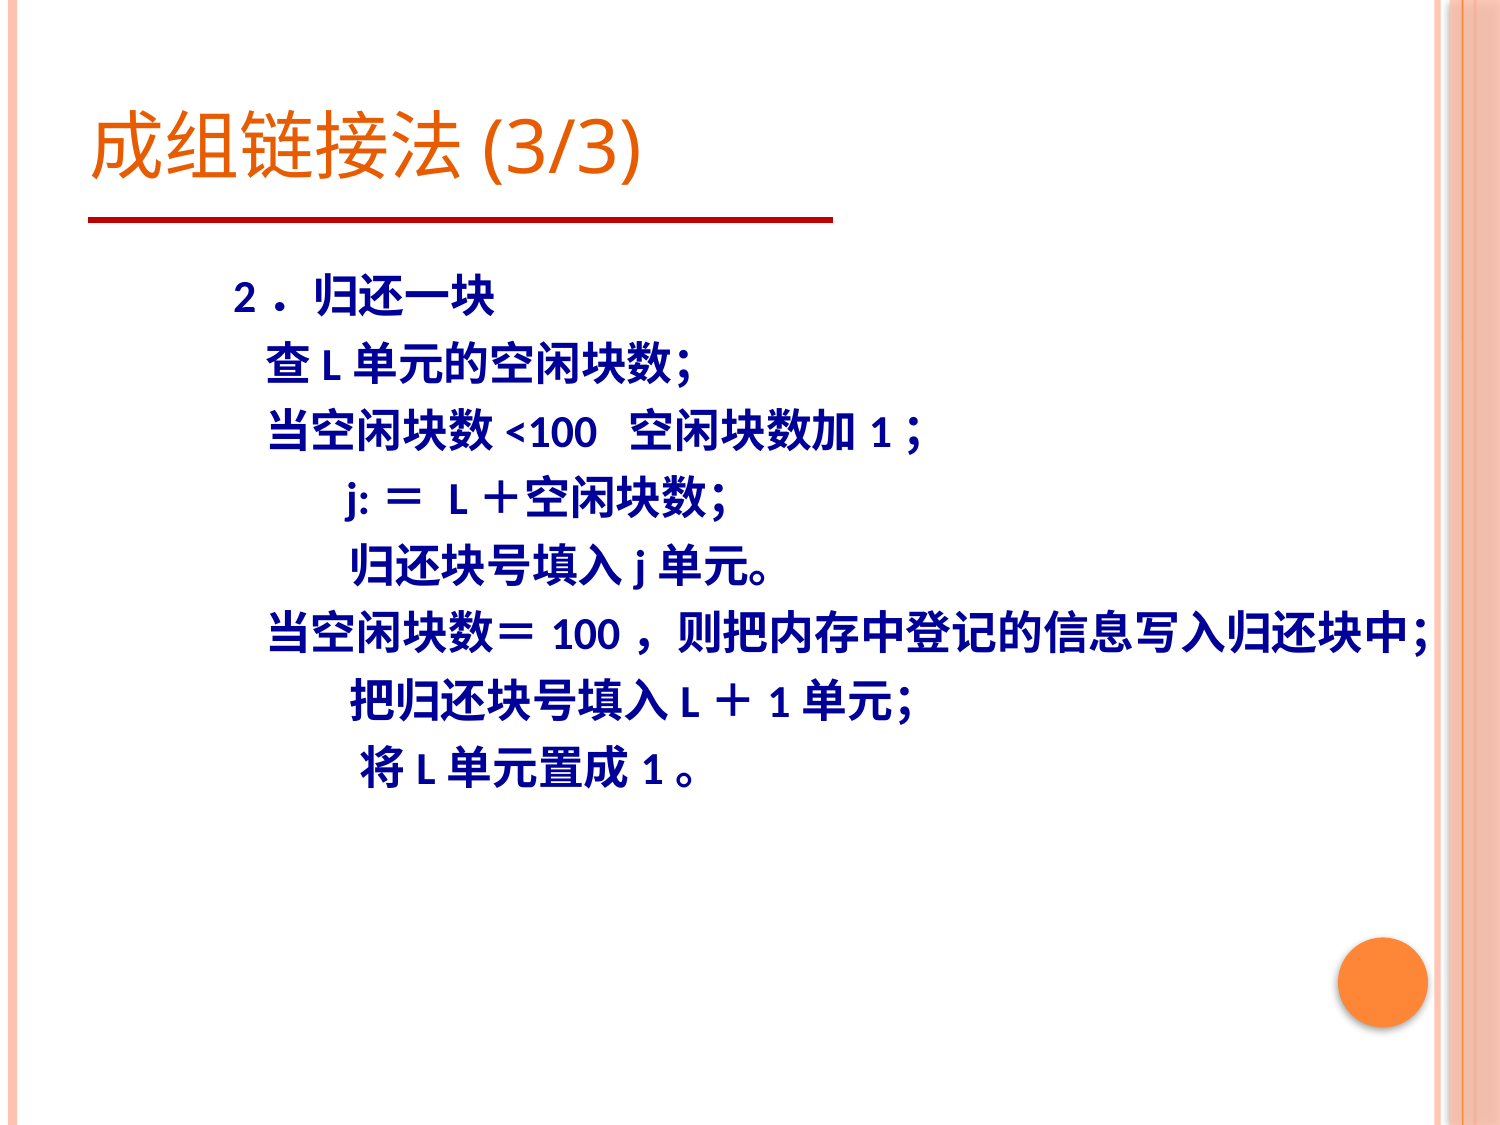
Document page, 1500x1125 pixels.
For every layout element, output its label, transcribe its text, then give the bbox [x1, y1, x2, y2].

list 2．归还一块 查L单元的空闲块数； 当空闲块数<100 空闲块数加1； j:＝ L＋空闲块数； 归还块号填入j单元。 当空闲块数＝100，则把内存中登记的信息写入归还块中； 把归还块号填入L＋1单元； 将L单元置成1。 [218, 259, 1449, 1047]
title 成组链接法(3/3) [75, 45, 1300, 197]
